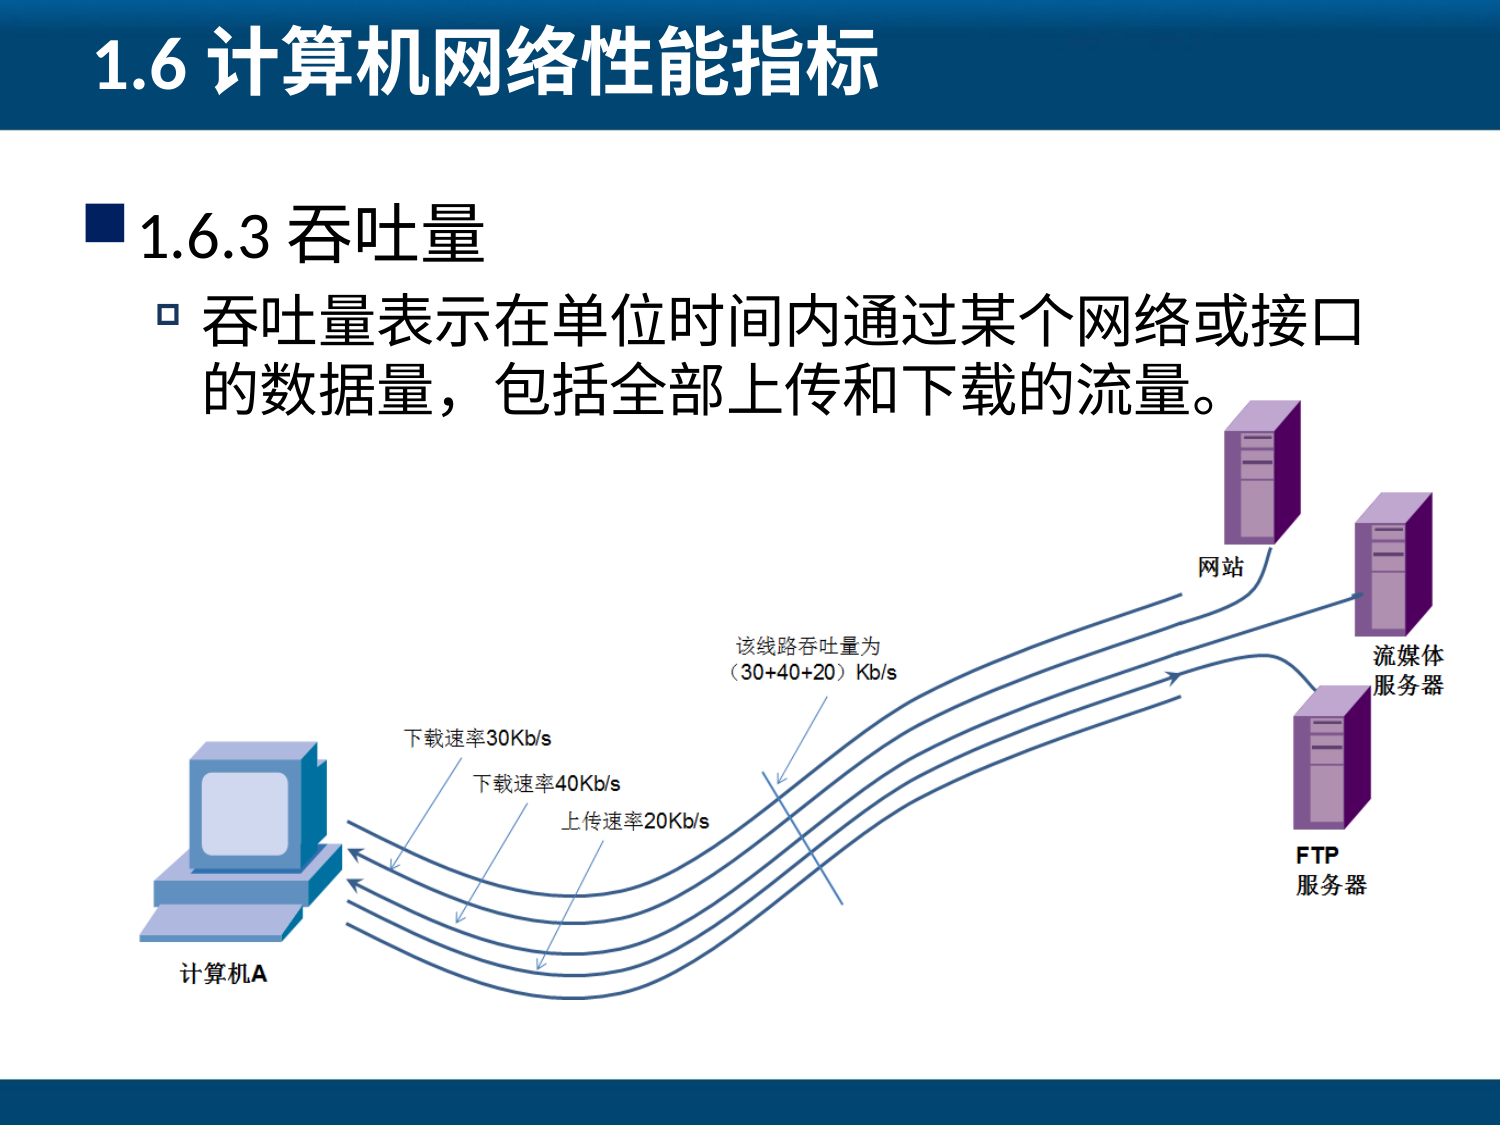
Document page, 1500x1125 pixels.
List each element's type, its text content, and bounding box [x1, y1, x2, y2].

title 1.6计算机网络性能指标 [76, 18, 1427, 100]
picture [0, 0, 1500, 1125]
list 1.6.3吞吐量 吞吐量表示在单位时间内通过某个网络或接口的数据量，包括全部上传和下载的流量。 [64, 184, 1416, 928]
